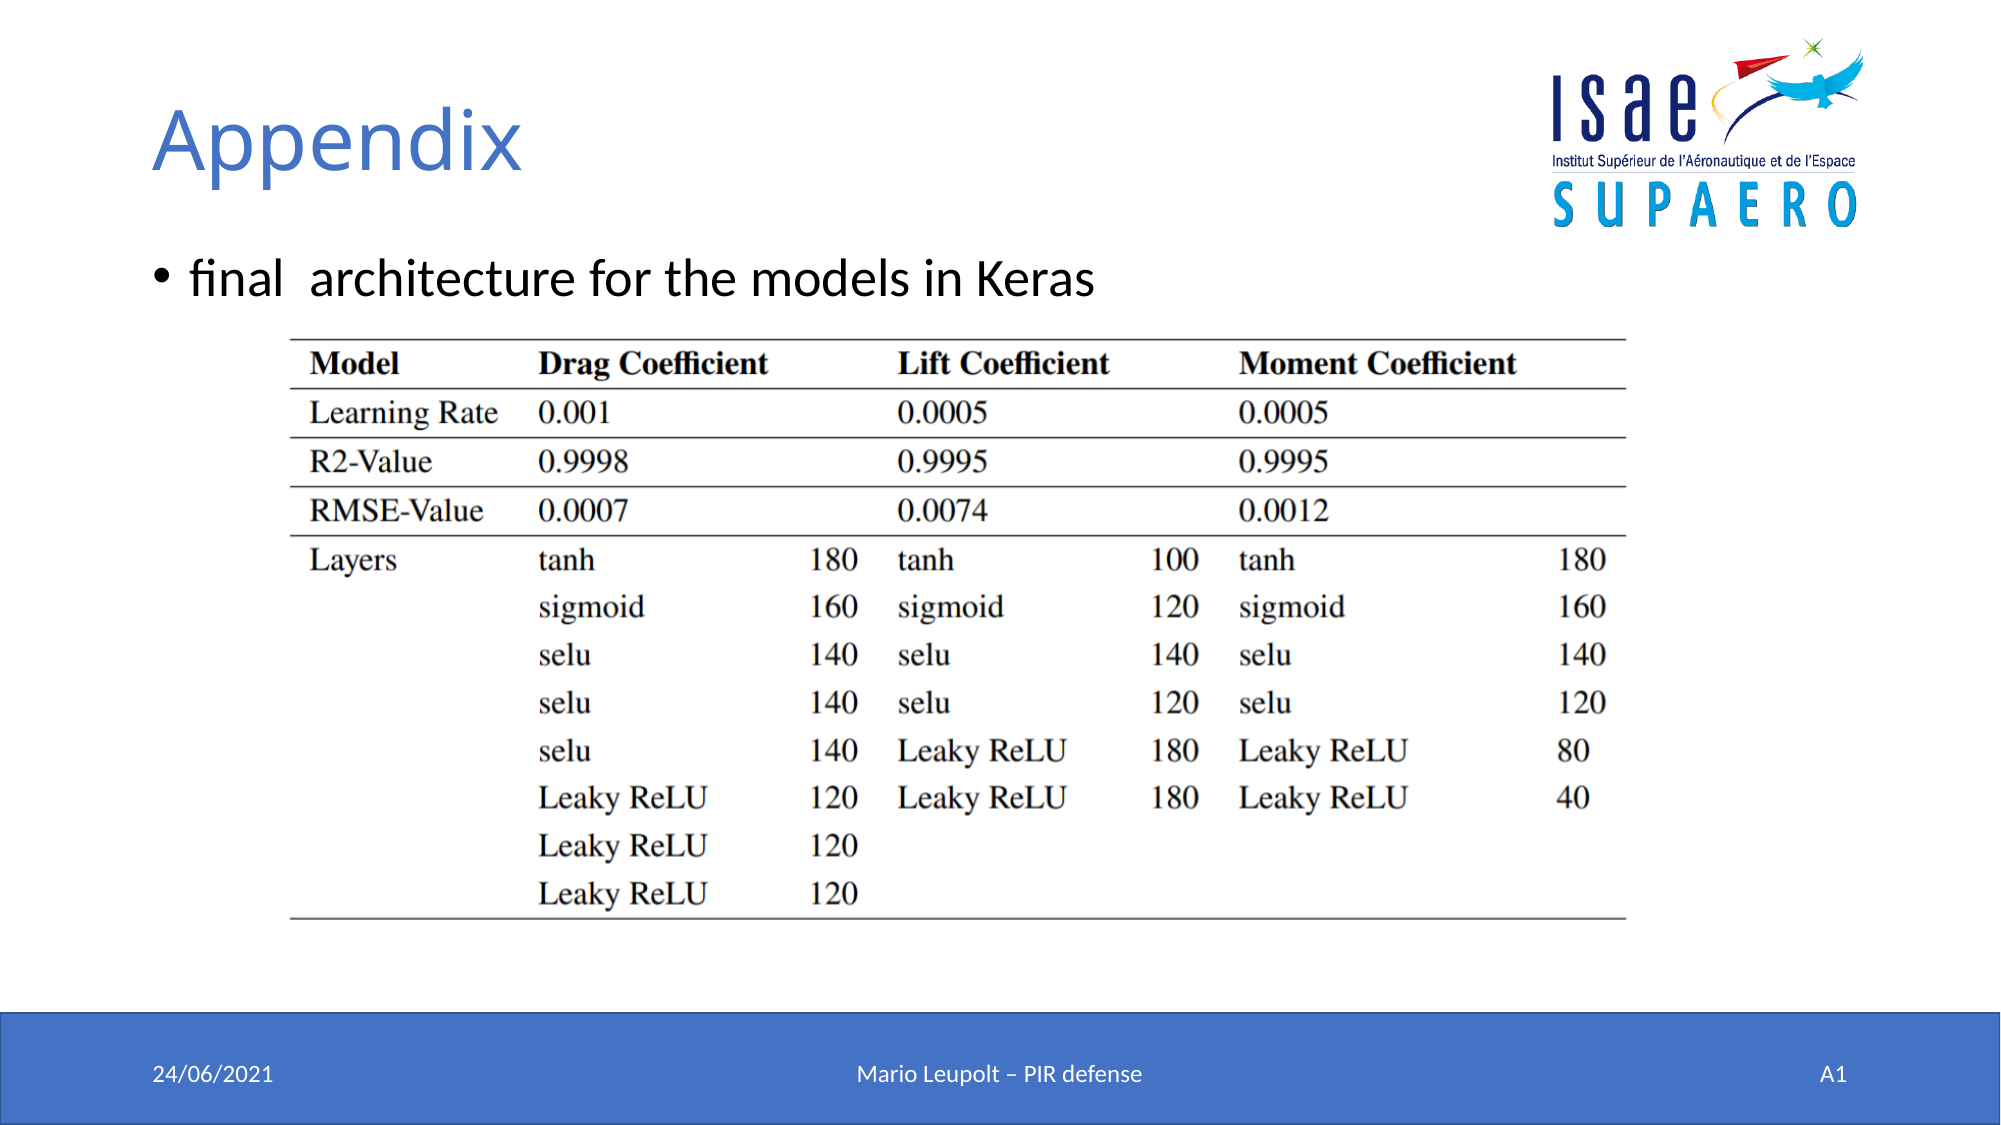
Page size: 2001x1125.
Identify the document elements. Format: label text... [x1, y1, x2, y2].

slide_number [137, 1042, 588, 1103]
picture [278, 330, 1638, 928]
picture [1552, 38, 1863, 59]
footer Mario Leupolt – PIR defense [662, 1042, 1338, 1103]
list final architecture for the models in Keras [137, 241, 1863, 956]
title Appendix [137, 59, 1863, 227]
slide_number A1 [1412, 1042, 1863, 1103]
